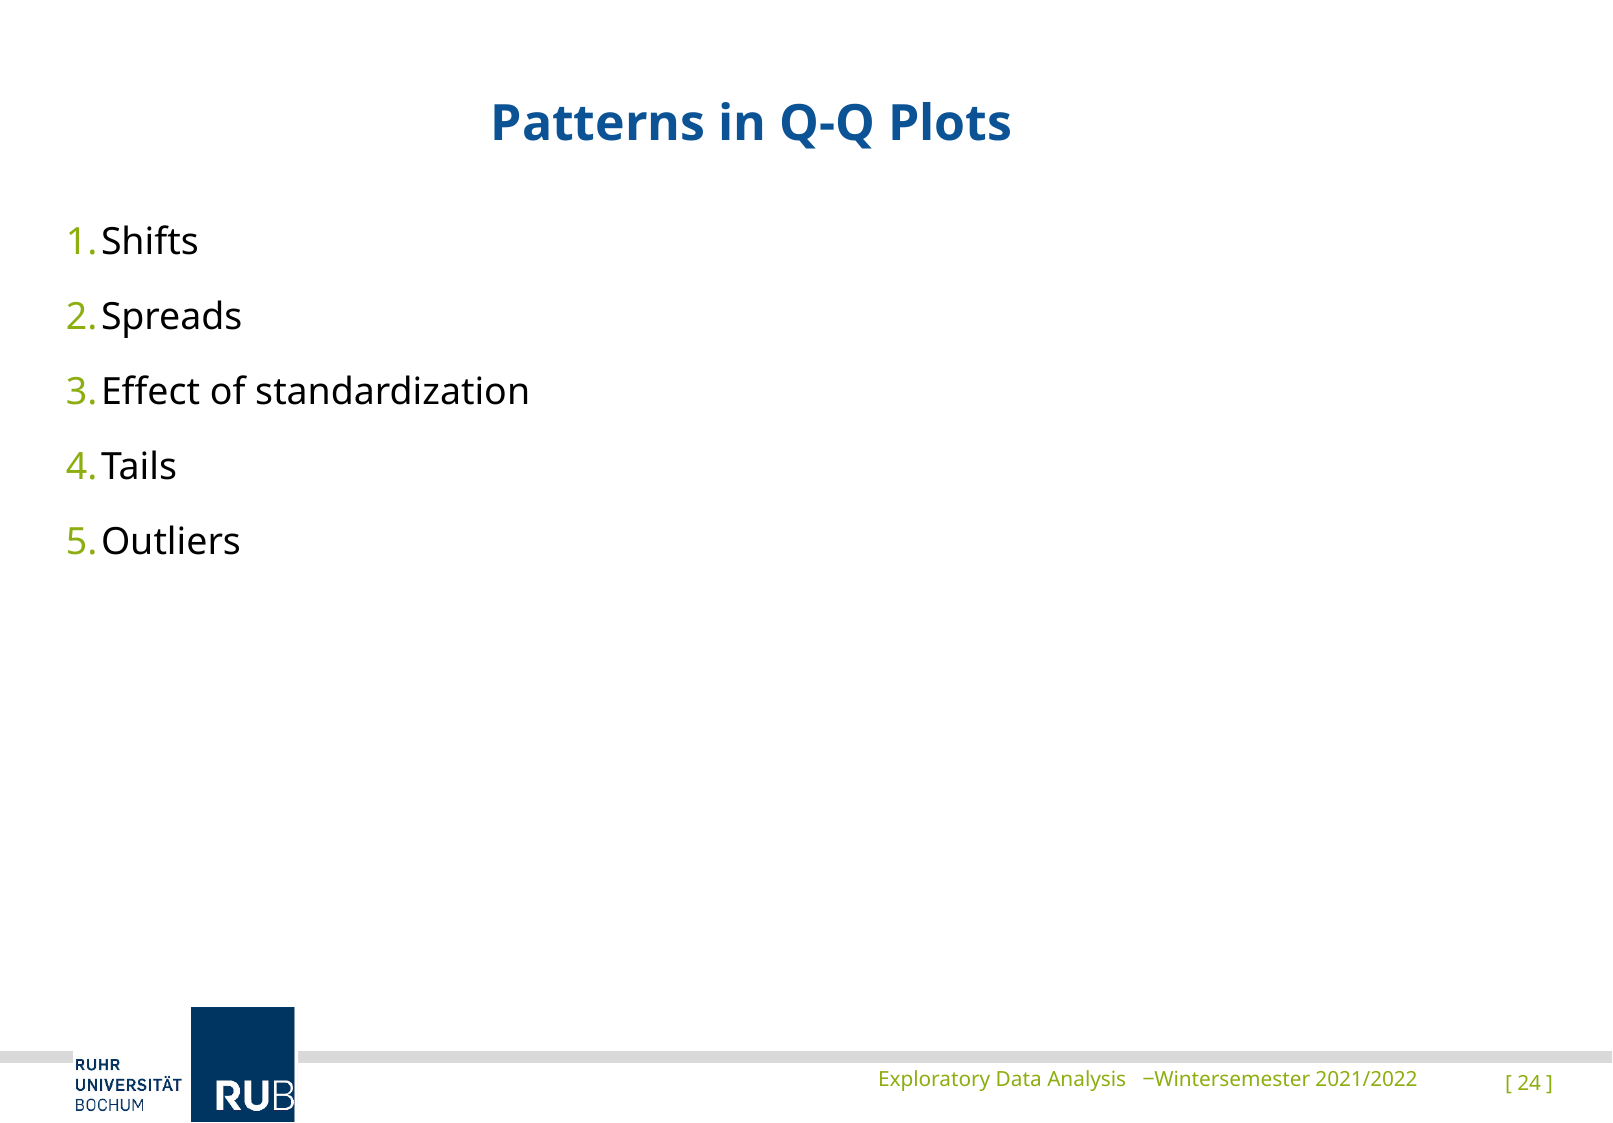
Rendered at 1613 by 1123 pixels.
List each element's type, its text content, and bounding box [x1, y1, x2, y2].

picture [73, 1007, 298, 1123]
slide_number [ 24 ] [1464, 1062, 1554, 1105]
title Patterns in Q-Q Plots [51, 72, 1449, 167]
footer Exploratory Data Analysis ‒Wintersemester 2021/2022 [354, 1057, 1418, 1100]
text_box Shifts Spreads Effect of standardization Tails Outliers [51, 188, 1449, 750]
